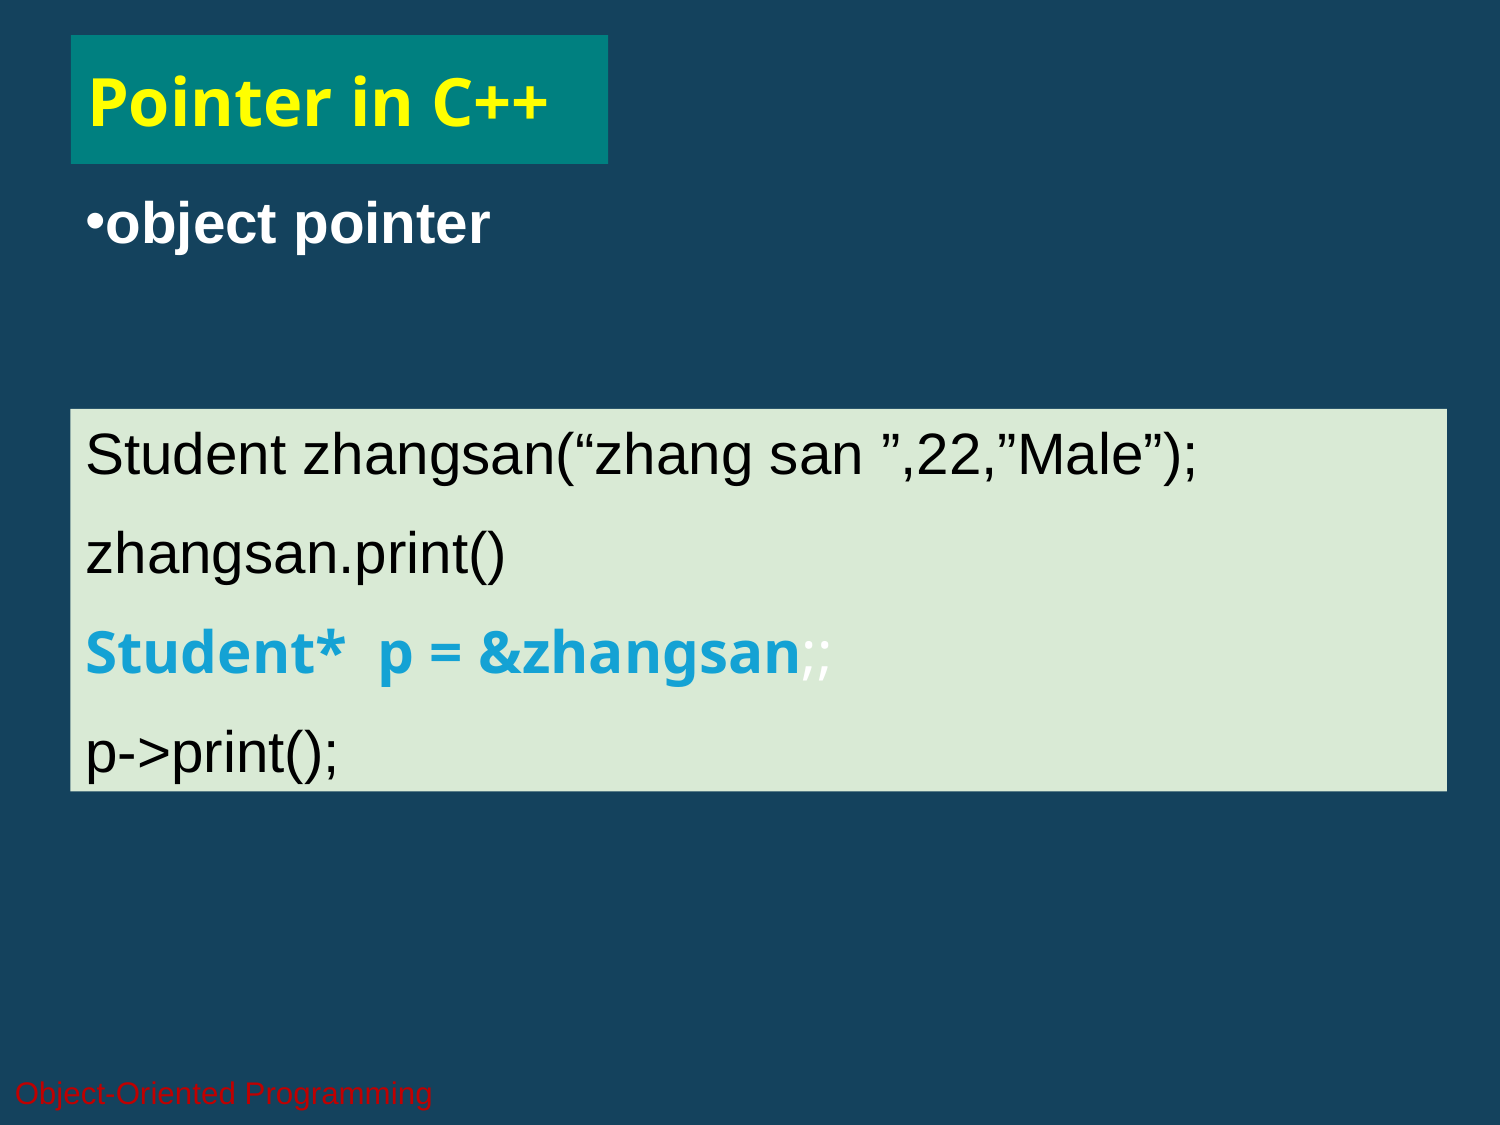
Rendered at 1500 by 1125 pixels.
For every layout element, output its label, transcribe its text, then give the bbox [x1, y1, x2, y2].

text_box object pointer [70, 175, 727, 263]
text_box Student zhangsan(“zhang san ”,22,”Male”); zhangsan.print() Student* p = &zhangsan;; p->print(); [70, 408, 1447, 792]
footer Object-Oriented Programming [0, 1062, 601, 1122]
title Pointer in C++ [70, 35, 609, 164]
